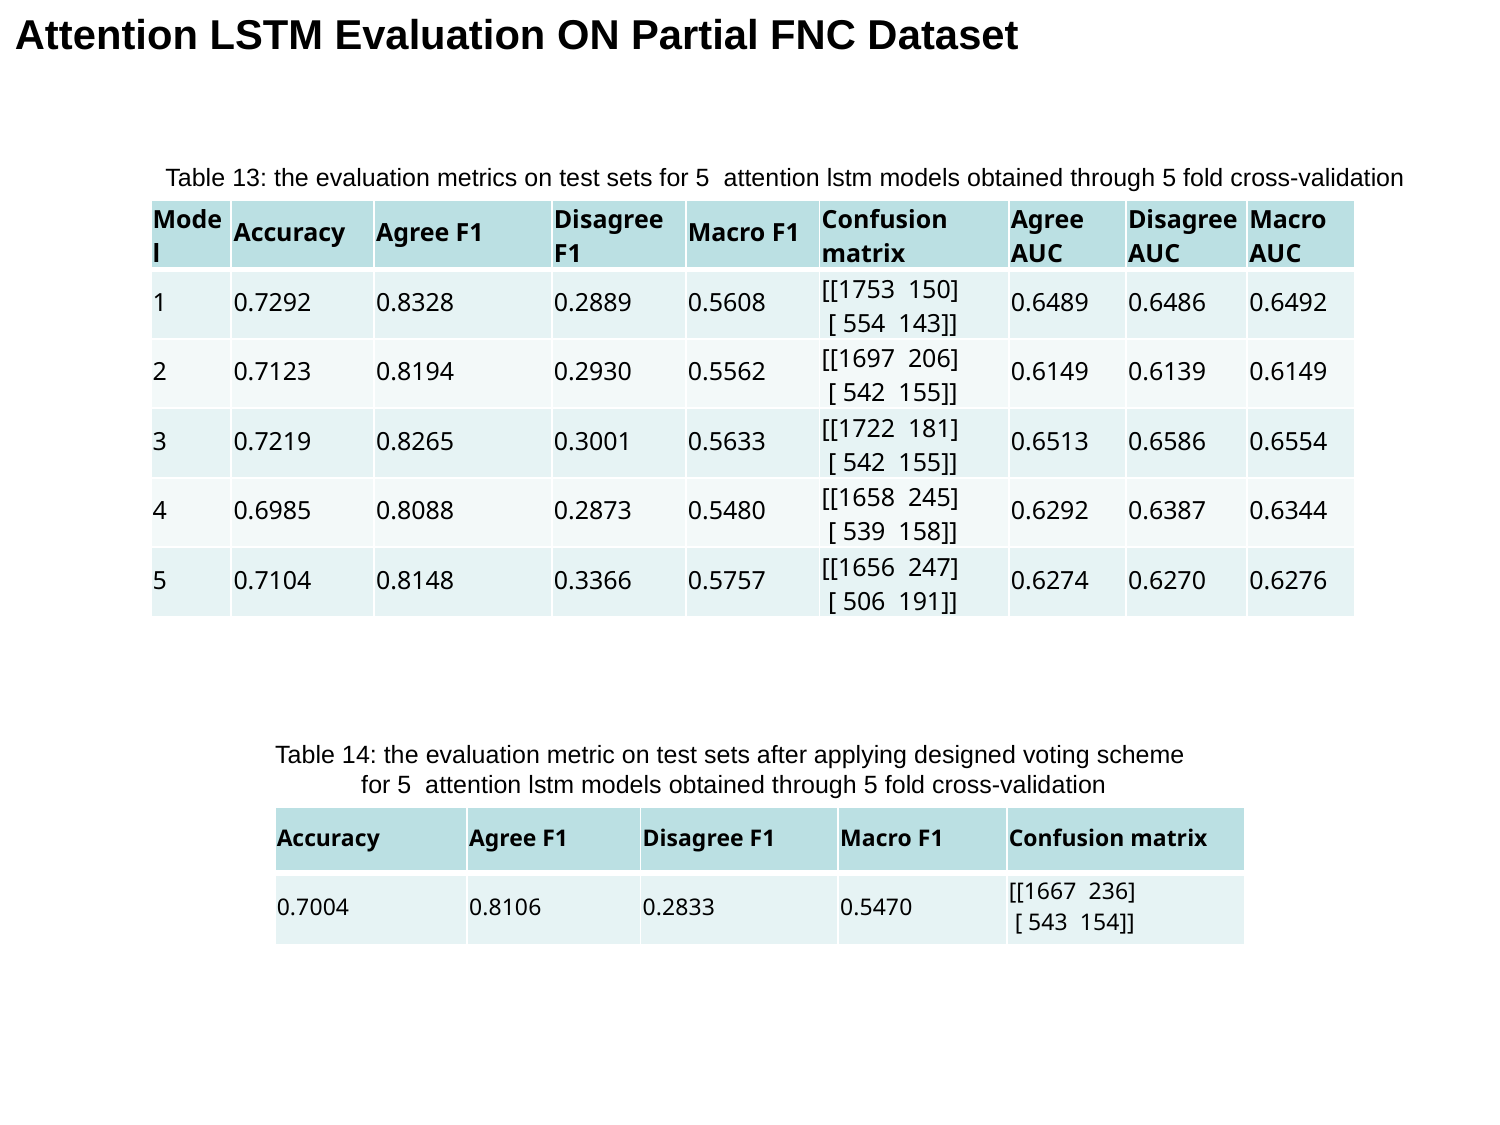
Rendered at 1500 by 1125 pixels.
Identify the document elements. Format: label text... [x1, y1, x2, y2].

table_cell 0.6276 [1248, 548, 1354, 616]
text_box Attention LSTM Evaluation ON Partial FNC Dataset [0, 0, 1222, 65]
table_cell 0.8194 [375, 340, 551, 407]
table_header Confusion matrix [1008, 808, 1244, 870]
table_cell 0.6274 [1010, 548, 1125, 616]
table_cell 0.6344 [1248, 479, 1354, 546]
table_cell 0.5757 [687, 548, 819, 616]
table_cell 0.3366 [553, 548, 685, 616]
table_cell 4 [152, 479, 230, 546]
table_cell 0.5470 [839, 876, 1006, 944]
table_cell 0.8088 [375, 479, 551, 546]
table_cell 0.2889 [553, 272, 685, 338]
table_cell 0.8328 [375, 272, 551, 338]
table_header Disagree F1 [553, 201, 685, 267]
table_header Macro F1 [839, 808, 1006, 870]
table_cell 0.7004 [276, 876, 466, 944]
table_cell 0.7104 [232, 548, 373, 616]
table_cell 0.6513 [1010, 409, 1125, 477]
table_cell 0.2833 [641, 876, 837, 944]
table_cell [[1658 245] [ 539 158]] [820, 479, 1008, 546]
table_header Agree F1 [375, 201, 551, 267]
text_box Table 14: the evaluation metric on test sets after applying designed voting scheme for 5 attention lstm models obtained through 5 fold cross-validation [257, 731, 1212, 807]
table_cell [[1656 247] [ 506 191]] [820, 548, 1008, 616]
table_header Macro AUC [1248, 201, 1354, 267]
table_cell 0.6270 [1127, 548, 1246, 616]
table_cell 0.5633 [687, 409, 819, 477]
table_cell 1 [152, 272, 230, 338]
table_header Disagree F1 [641, 808, 837, 870]
table_header Model [152, 201, 230, 267]
table_cell 0.2930 [553, 340, 685, 407]
table_cell 0.6985 [232, 479, 373, 546]
table_cell 0.6486 [1127, 272, 1246, 338]
table_header Accuracy [276, 808, 466, 870]
table_cell 0.6554 [1248, 409, 1354, 477]
table_cell 0.8265 [375, 409, 551, 477]
table_cell 0.7123 [232, 340, 373, 407]
table_cell 0.6149 [1010, 340, 1125, 407]
table_cell 0.6586 [1127, 409, 1246, 477]
table_header Accuracy [232, 201, 373, 267]
table_cell 0.6492 [1248, 272, 1354, 338]
table_cell 0.8148 [375, 548, 551, 616]
table_cell 0.7292 [232, 272, 373, 338]
table_cell 0.6292 [1010, 479, 1125, 546]
table_cell 5 [152, 548, 230, 616]
table_cell 0.3001 [553, 409, 685, 477]
table_cell 0.5480 [687, 479, 819, 546]
table_cell 0.8106 [468, 876, 640, 944]
table_header Confusion matrix [820, 201, 1008, 267]
table_cell 0.2873 [553, 479, 685, 546]
table_cell 3 [152, 409, 230, 477]
table_cell 2 [152, 340, 230, 407]
table_header Disagree AUC [1127, 201, 1246, 267]
table_cell 0.6387 [1127, 479, 1246, 546]
table_cell 0.5562 [687, 340, 819, 407]
table_header Agree F1 [468, 808, 640, 870]
text_box Table 13: the evaluation metrics on test sets for 5 attention lstm models obtained through 5 fold cross-validation [150, 154, 1438, 200]
table_header Macro F1 [687, 201, 819, 267]
table_cell 0.6489 [1010, 272, 1125, 338]
table_cell 0.6139 [1127, 340, 1246, 407]
table_cell 0.7219 [232, 409, 373, 477]
table_cell [[1753 150] [ 554 143]] [820, 272, 1008, 338]
table_cell [[1697 206] [ 542 155]] [820, 340, 1008, 407]
table_cell 0.6149 [1248, 340, 1354, 407]
table_cell [[1667 236] [ 543 154]] [1008, 876, 1244, 944]
table_cell 0.5608 [687, 272, 819, 338]
table_cell [[1722 181] [ 542 155]] [820, 409, 1008, 477]
table_header Agree AUC [1010, 201, 1125, 267]
